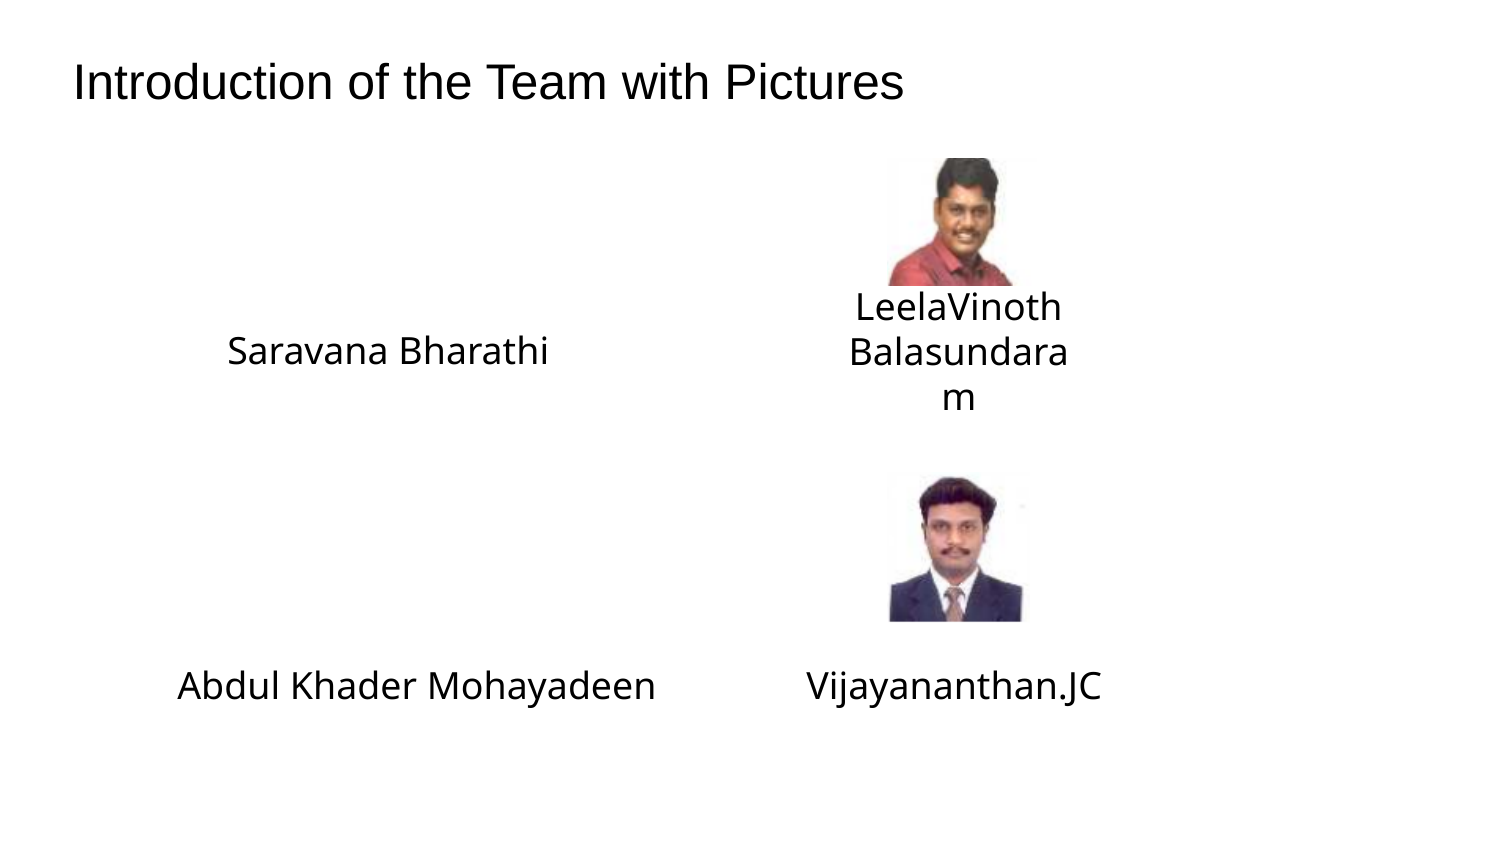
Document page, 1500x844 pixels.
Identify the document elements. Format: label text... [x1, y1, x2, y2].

text_box Abdul Khader Mohayadeen [162, 654, 672, 715]
text_box Vijayananthan.JC [791, 654, 1126, 715]
text_box Saravana Bharathi [212, 319, 582, 425]
title Introduction of the Team with Pictures [72, 56, 1428, 125]
text_box LeelaVinoth Balasundaram [823, 275, 1094, 425]
picture [887, 472, 1030, 633]
picture [887, 158, 1054, 286]
